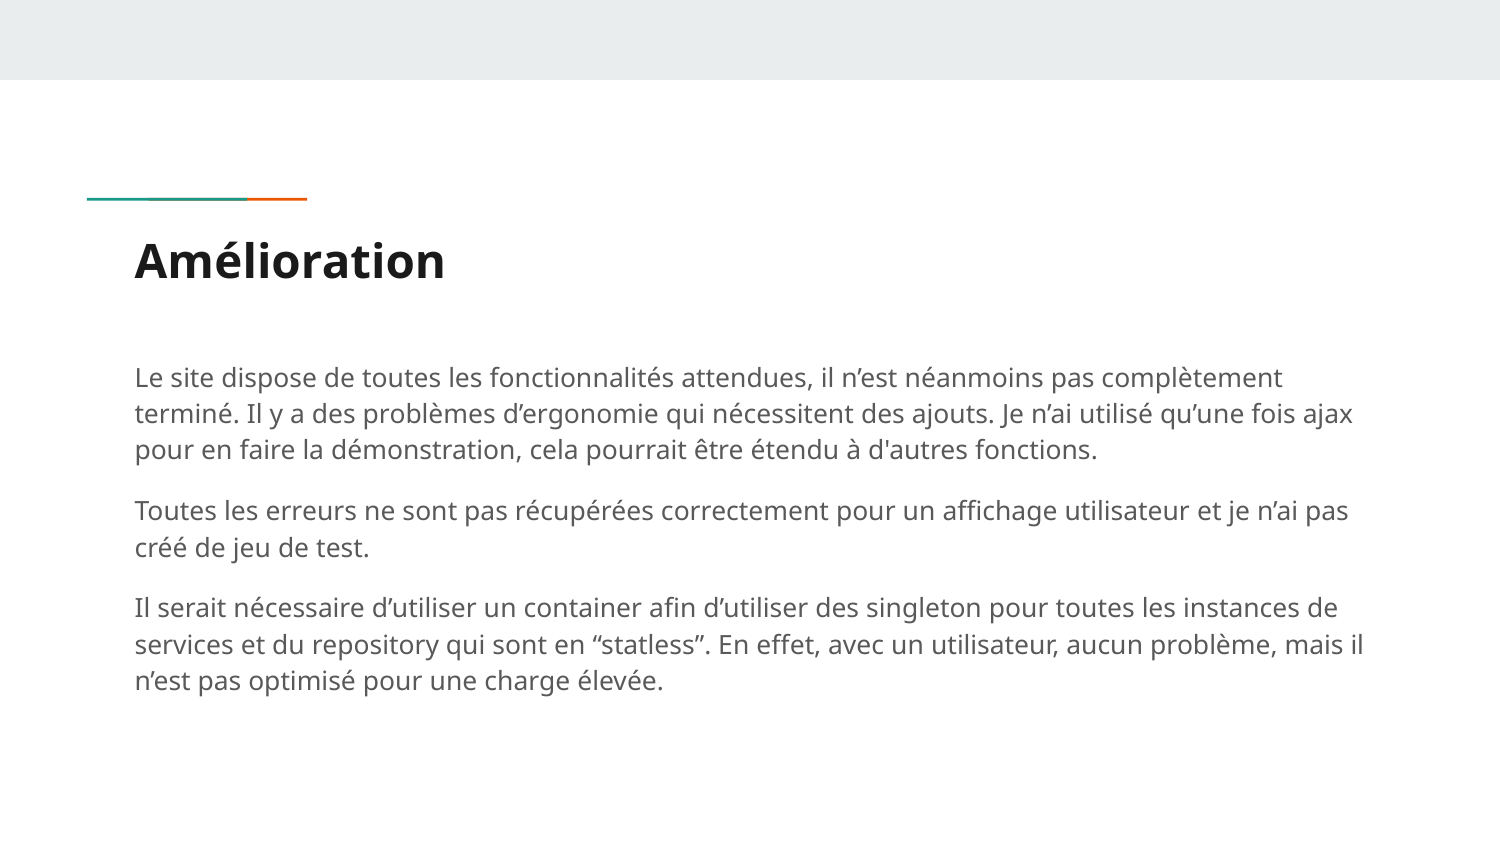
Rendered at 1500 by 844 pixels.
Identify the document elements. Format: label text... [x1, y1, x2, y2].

list Le site dispose de toutes les fonctionnalités attendues, il n’est néanmoins pas complètement terminé. Il y a des problèmes d’ergonomie qui nécessitent des ajouts. Je n’ai utilisé qu’une fois ajax pour en faire la démonstration, cela pourrait être étendu à d'autres fonctions. Toutes les erreurs ne sont pas récupérées correctement pour un affichage utilisateur et je n’ai pas créé de jeu de test. Il serait nécessaire d’utiliser un container afin d’utiliser des singleton pour toutes les instances de services et du repository qui sont en “statless”. En effet, avec un utilisateur, aucun problème, mais il n’est pas optimisé pour une charge élevée. [119, 341, 1381, 712]
title Amélioration [119, 216, 1381, 305]
